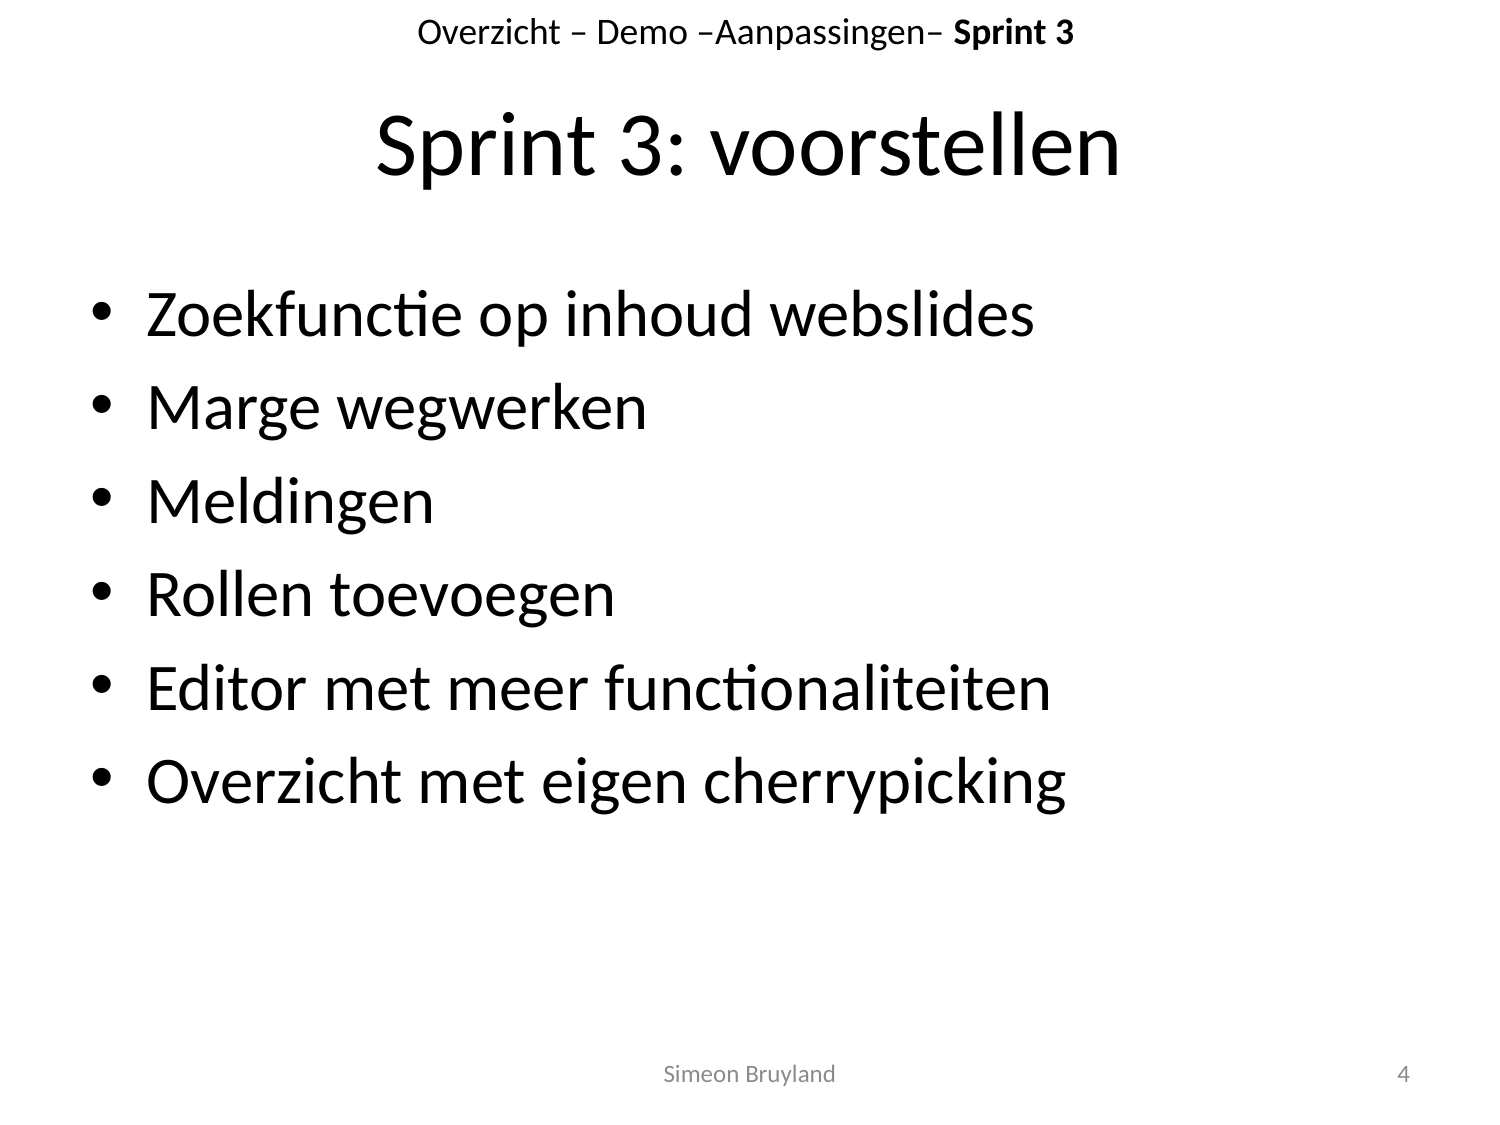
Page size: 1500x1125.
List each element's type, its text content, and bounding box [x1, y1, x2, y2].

slide_number 4 [1074, 1042, 1425, 1103]
title Sprint 3: voorstellen [75, 60, 1425, 233]
text_box Overzicht – Demo –Aanpassingen– Sprint 3 [0, 0, 1500, 60]
list Zoekfunctie op inhoud webslides Marge wegwerken Meldingen Rollen toevoegen Editor met meer functionaliteiten Overzicht met eigen cherrypicking [75, 262, 1425, 1005]
footer Simeon Bruyland [512, 1042, 988, 1103]
